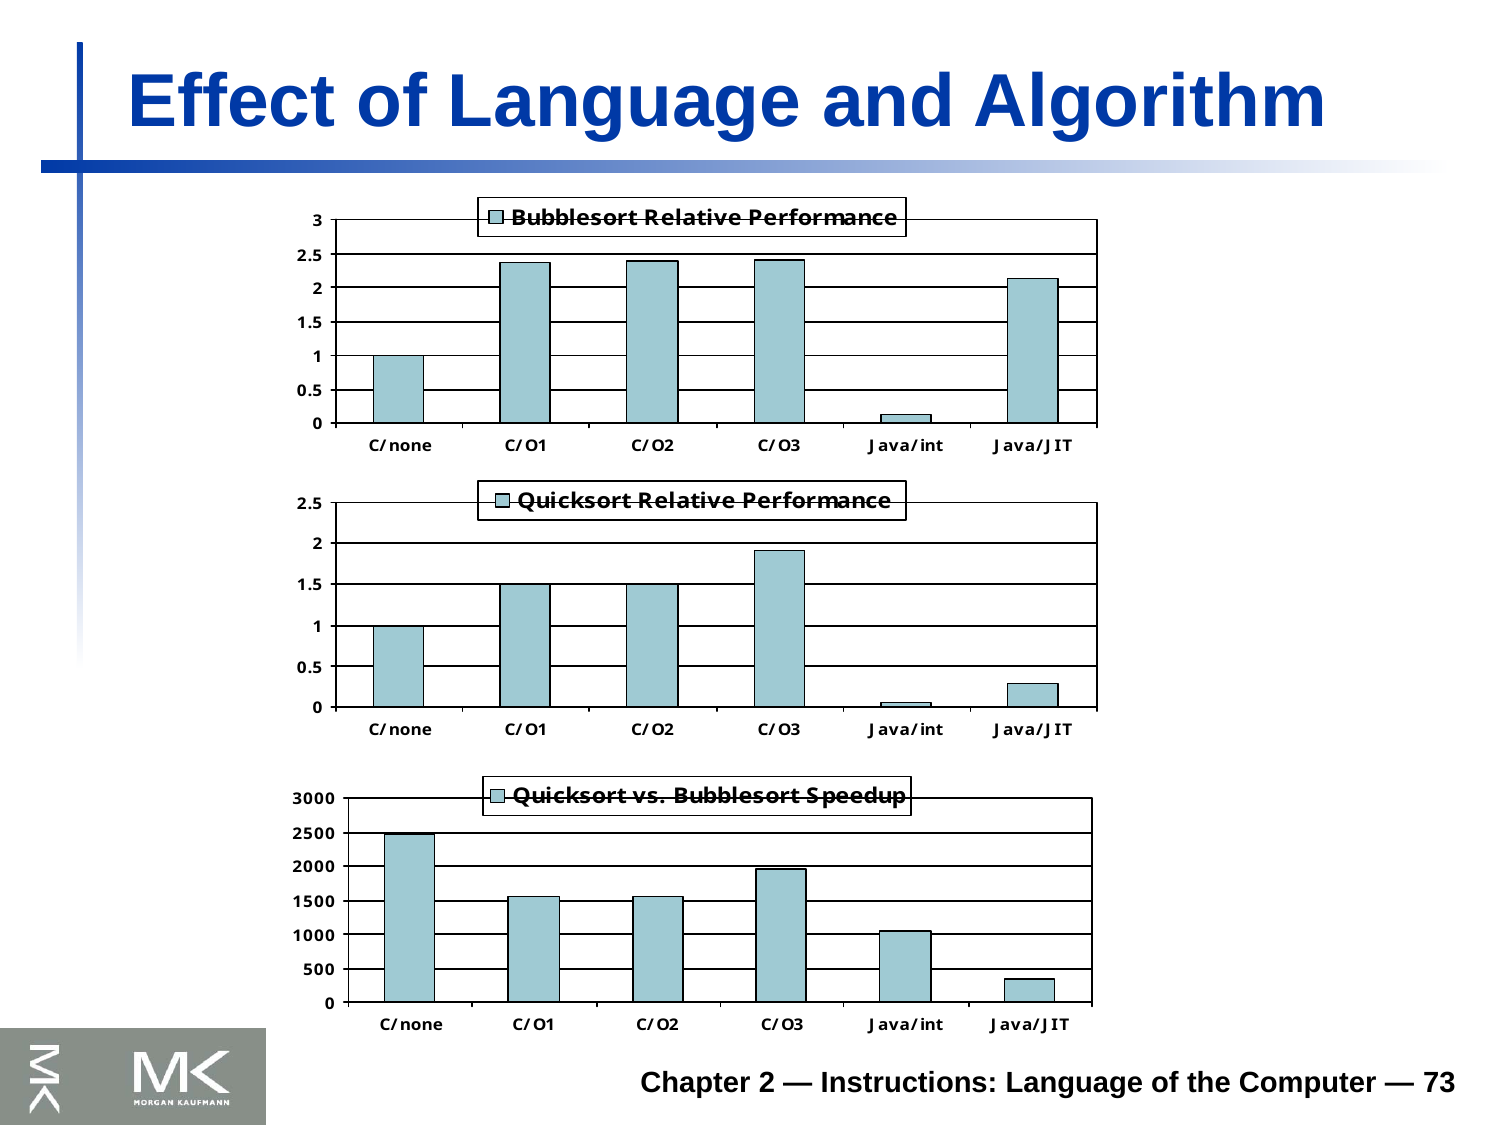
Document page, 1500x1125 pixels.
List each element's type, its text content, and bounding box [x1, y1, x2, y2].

footer Chapter 2 — Instructions: Language of the Computer — 73 [277, 1046, 1471, 1106]
title Effect of Language and Algorithm [112, 43, 1468, 149]
picture [0, 1028, 266, 1125]
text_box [270, 184, 1105, 467]
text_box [265, 763, 1101, 1059]
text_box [270, 467, 1105, 764]
